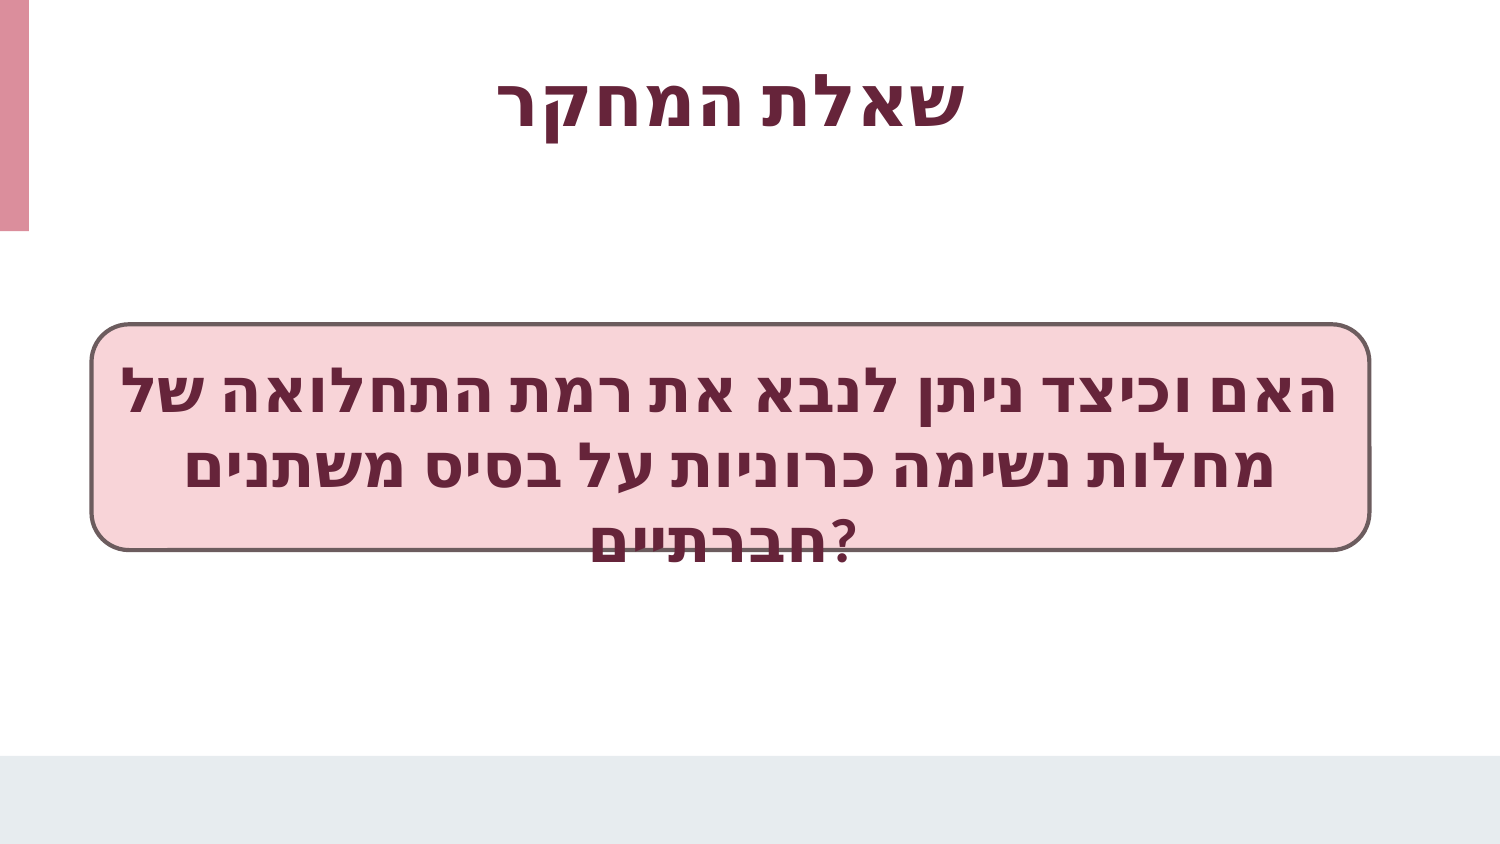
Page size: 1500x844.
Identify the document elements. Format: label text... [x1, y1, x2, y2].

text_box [83, 324, 1378, 551]
text_box שאלת המחקר [375, 38, 1086, 133]
